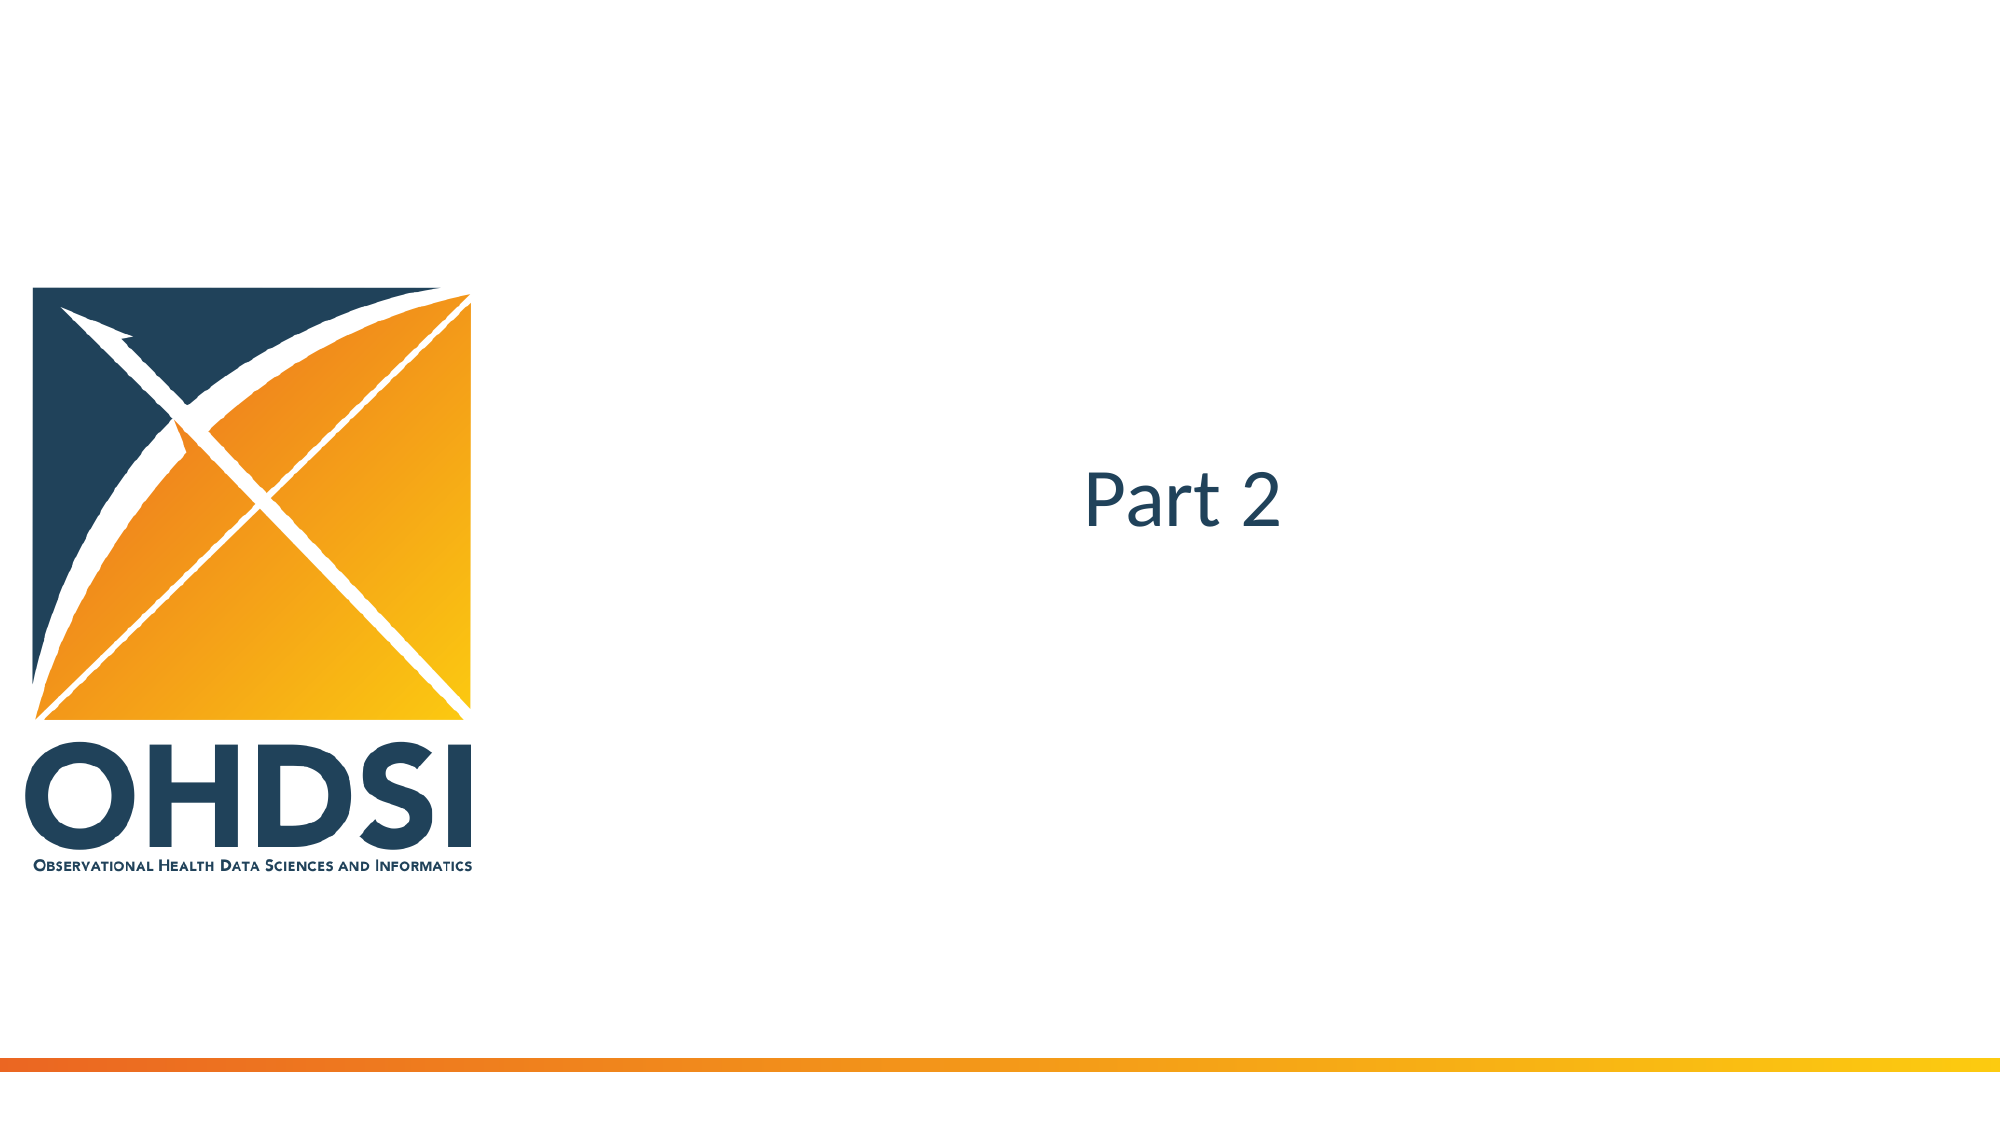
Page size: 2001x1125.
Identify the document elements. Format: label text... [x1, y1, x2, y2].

picture [0, 237, 529, 920]
title Part 2 [516, 349, 1850, 638]
